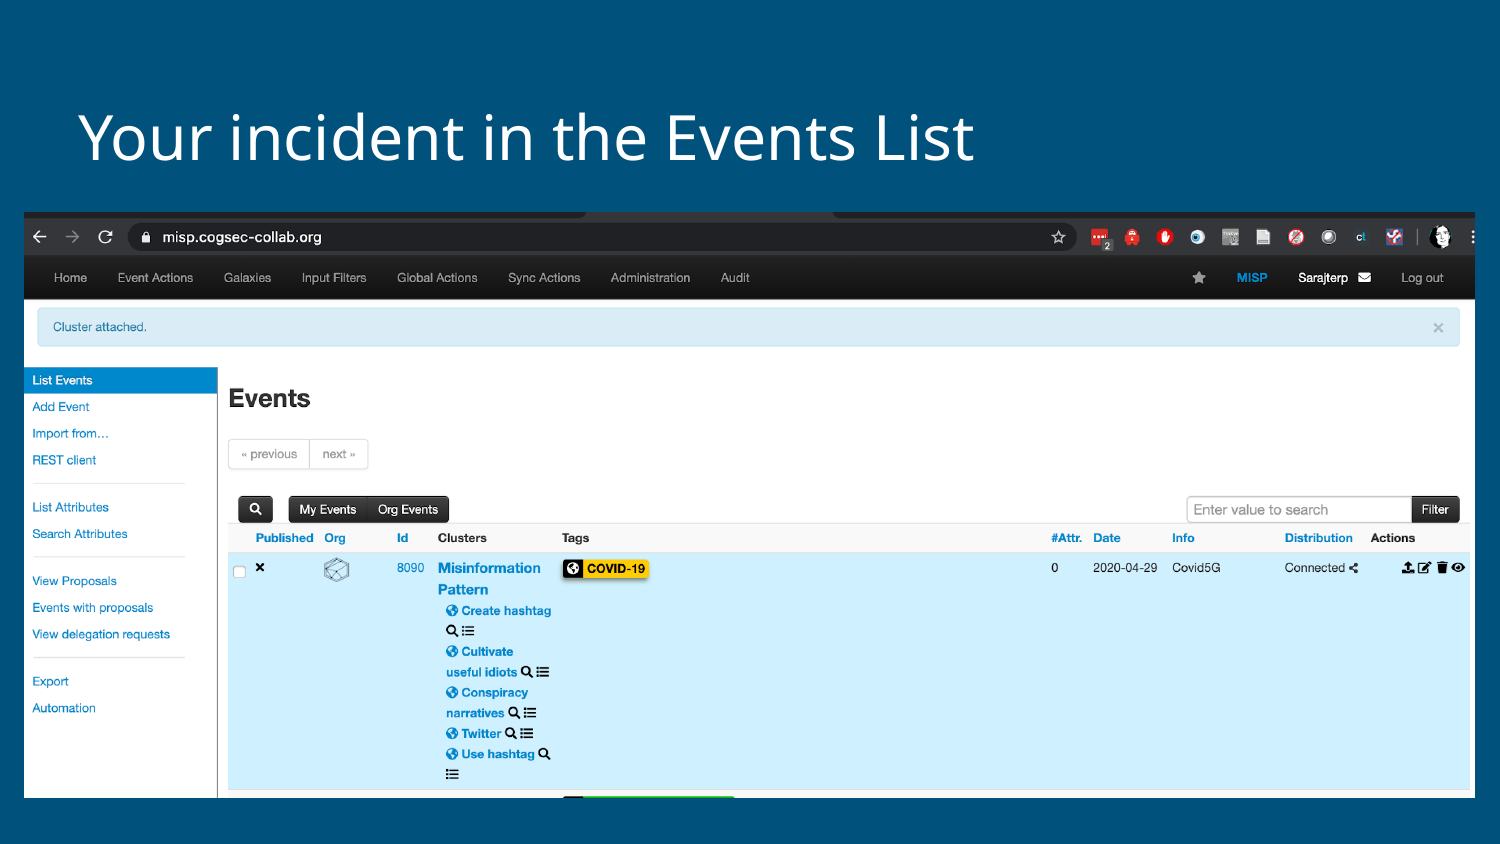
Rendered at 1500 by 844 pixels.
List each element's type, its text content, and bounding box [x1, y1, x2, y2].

title Your incident in the Events List [63, 74, 1437, 189]
picture [25, 213, 1474, 797]
picture [65, 378, 80, 384]
